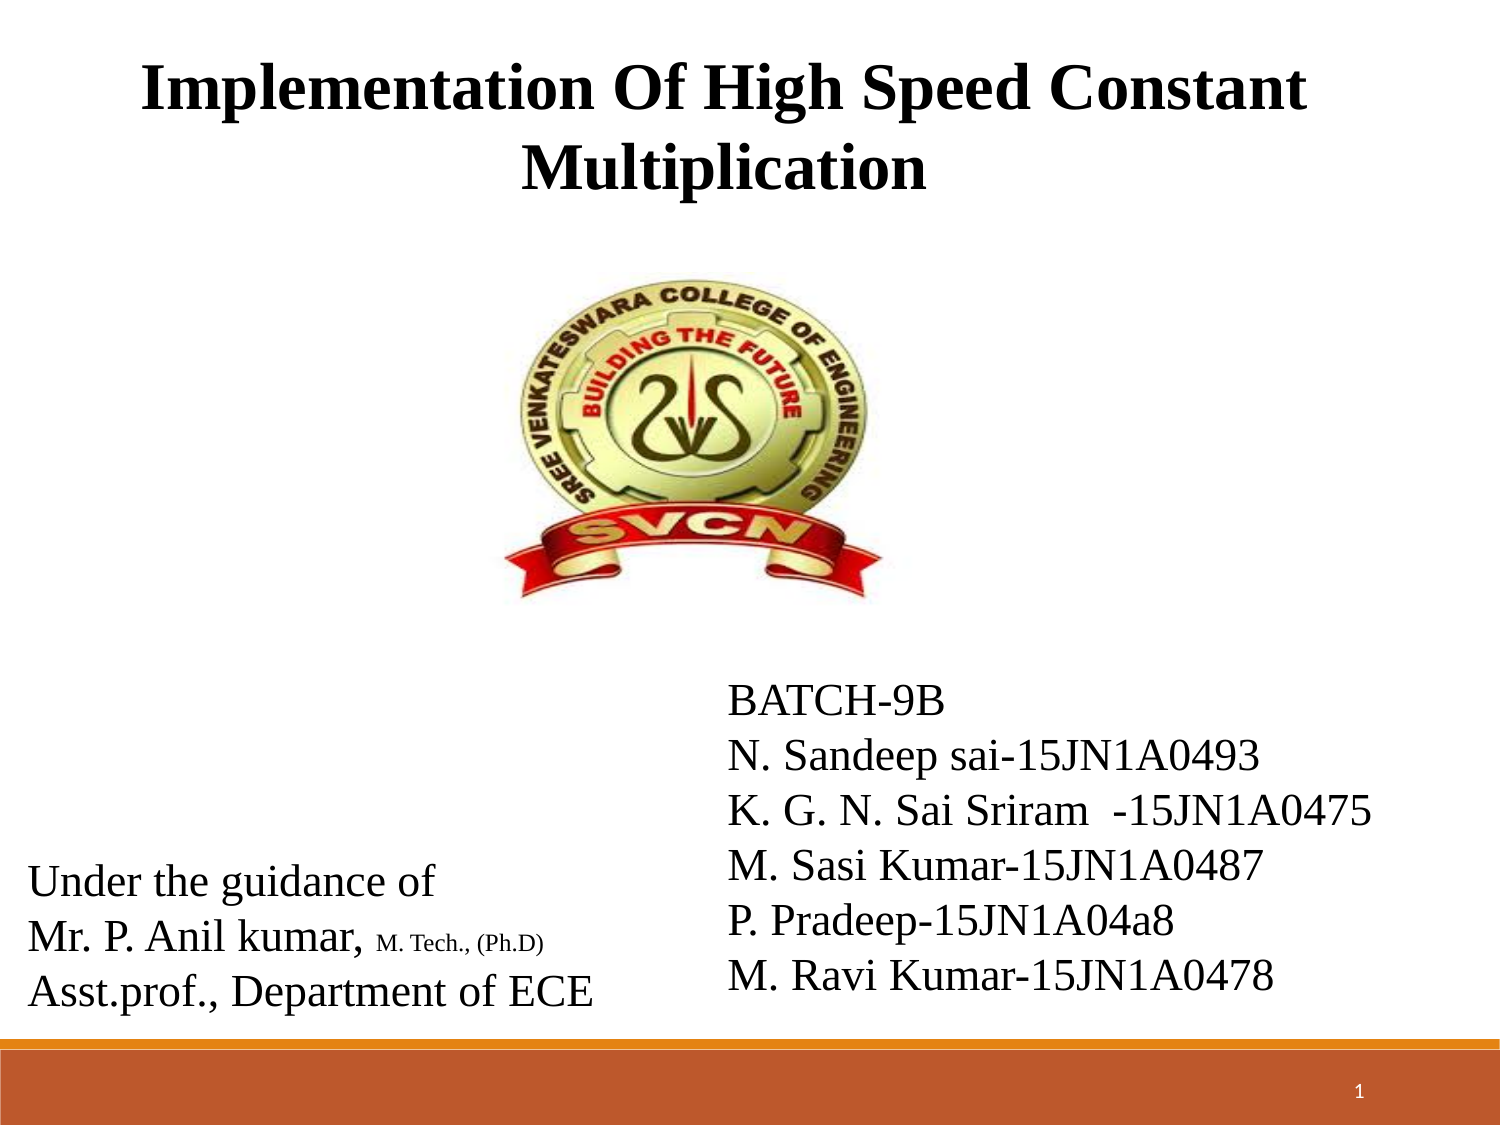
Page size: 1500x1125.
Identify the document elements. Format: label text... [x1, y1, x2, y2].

picture [474, 272, 913, 606]
slide_number 1 [1218, 1059, 1380, 1120]
text_box BATCH-9B N. Sandeep sai-15JN1A0493 K. G. N. Sai Sriram -15JN1A0475 M. Sasi Kumar-15JN1A0487 P. Pradeep-15JN1A04a8 M. Ravi Kumar-15JN1A0478 [712, 662, 1500, 1125]
text_box Implementation Of High Speed Constant Multiplication [37, 35, 1413, 300]
text_box Under the guidance of Mr. P. Anil kumar, M. Tech., (Ph.D) Asst.prof., Department of ECE [12, 842, 712, 1023]
